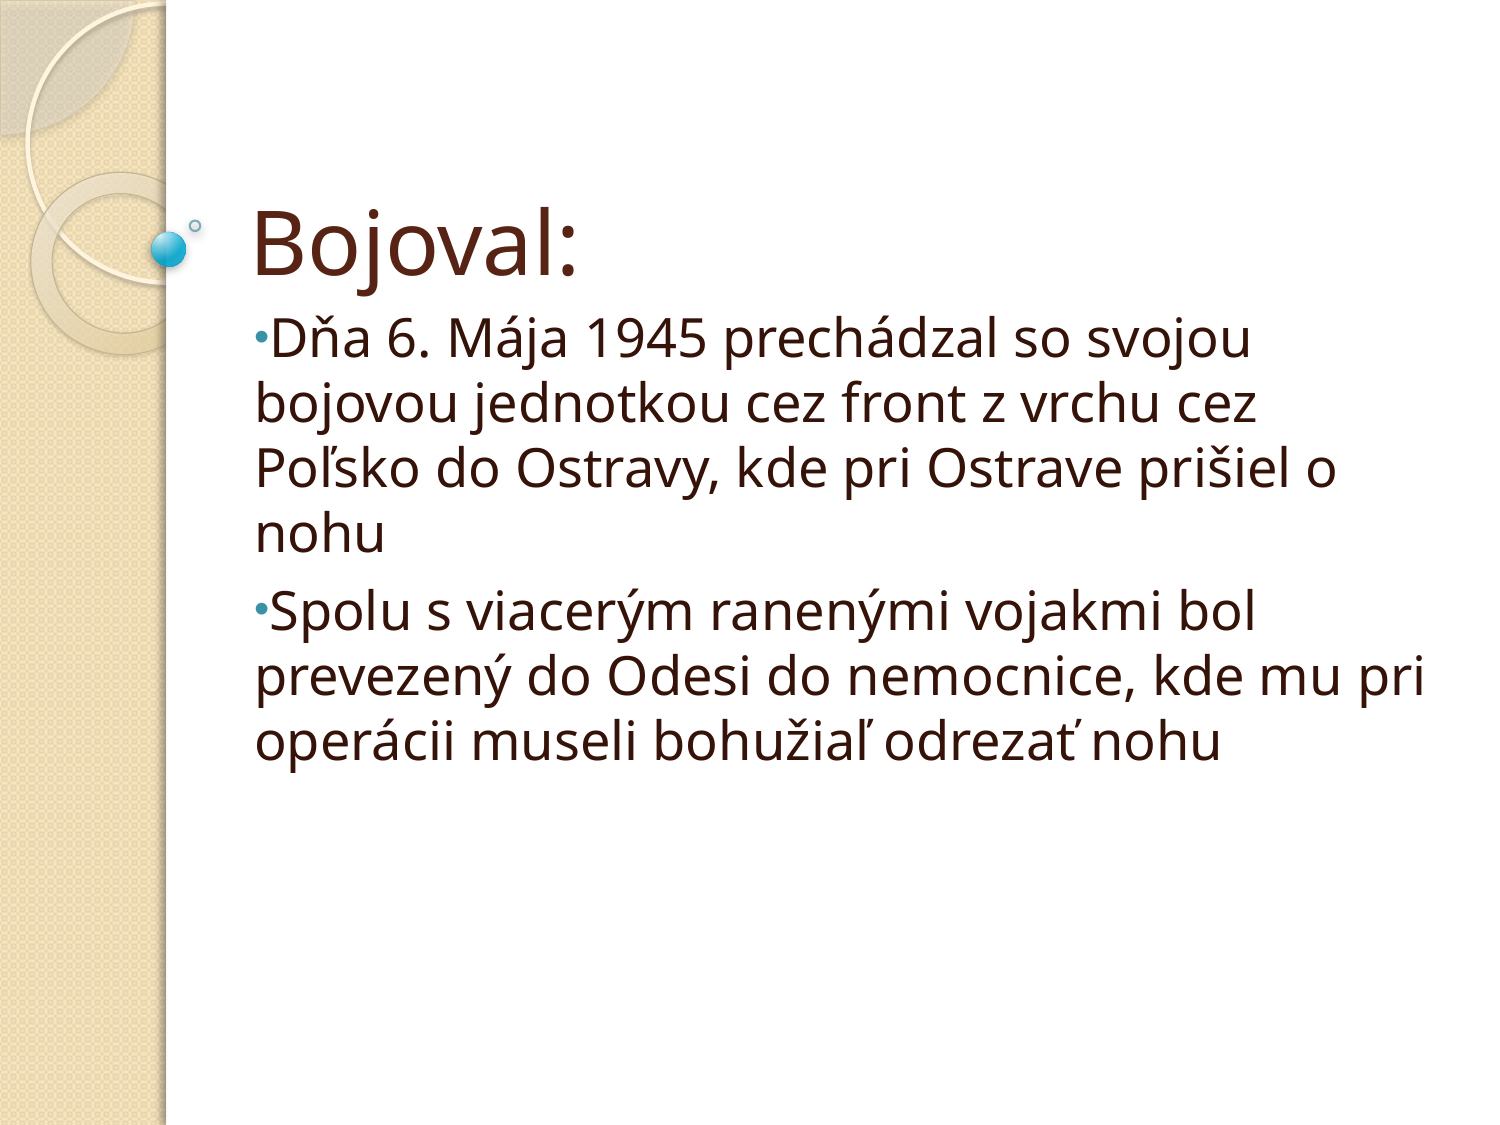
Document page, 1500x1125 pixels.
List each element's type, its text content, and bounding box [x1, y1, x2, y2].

subtitle Dňa 6. Mája 1945 prechádzal so svojou bojovou jednotkou cez front z vrchu cez Poľsko do Ostravy, kde pri Ostrave prišiel o nohu Spolu s viacerým ranenými vojakmi bol prevezený do Odesi do nemocnice, kde mu pri operácii museli bohužiaľ odrezať nohu [234, 303, 1450, 813]
title Bojoval: [234, 59, 1450, 301]
